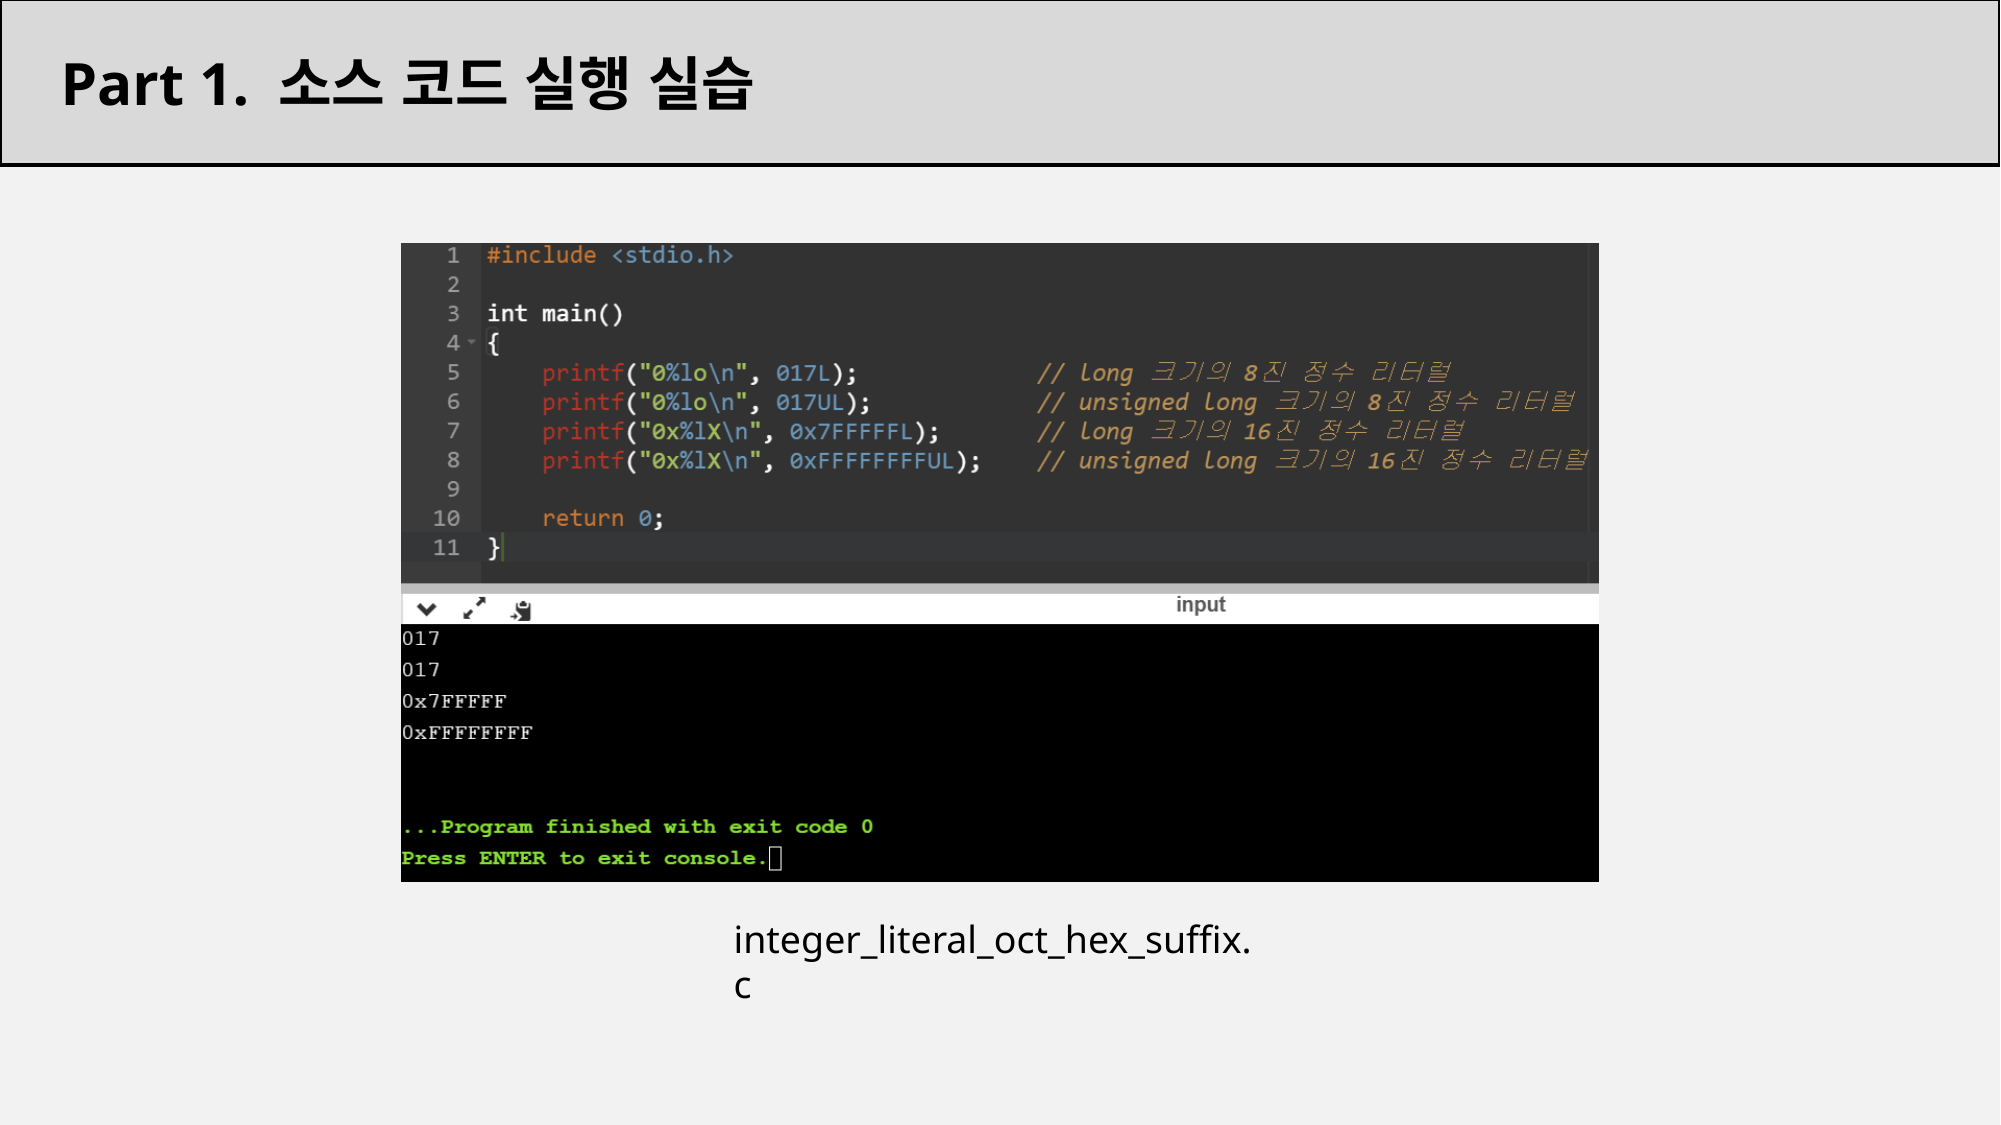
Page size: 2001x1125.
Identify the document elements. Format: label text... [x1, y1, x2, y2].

text_box integer_literal_oct_hex_suffix.c [718, 908, 1282, 977]
text_box Part 1. 소스 코드 실행 실습 [0, 0, 2000, 166]
picture [401, 243, 1599, 882]
